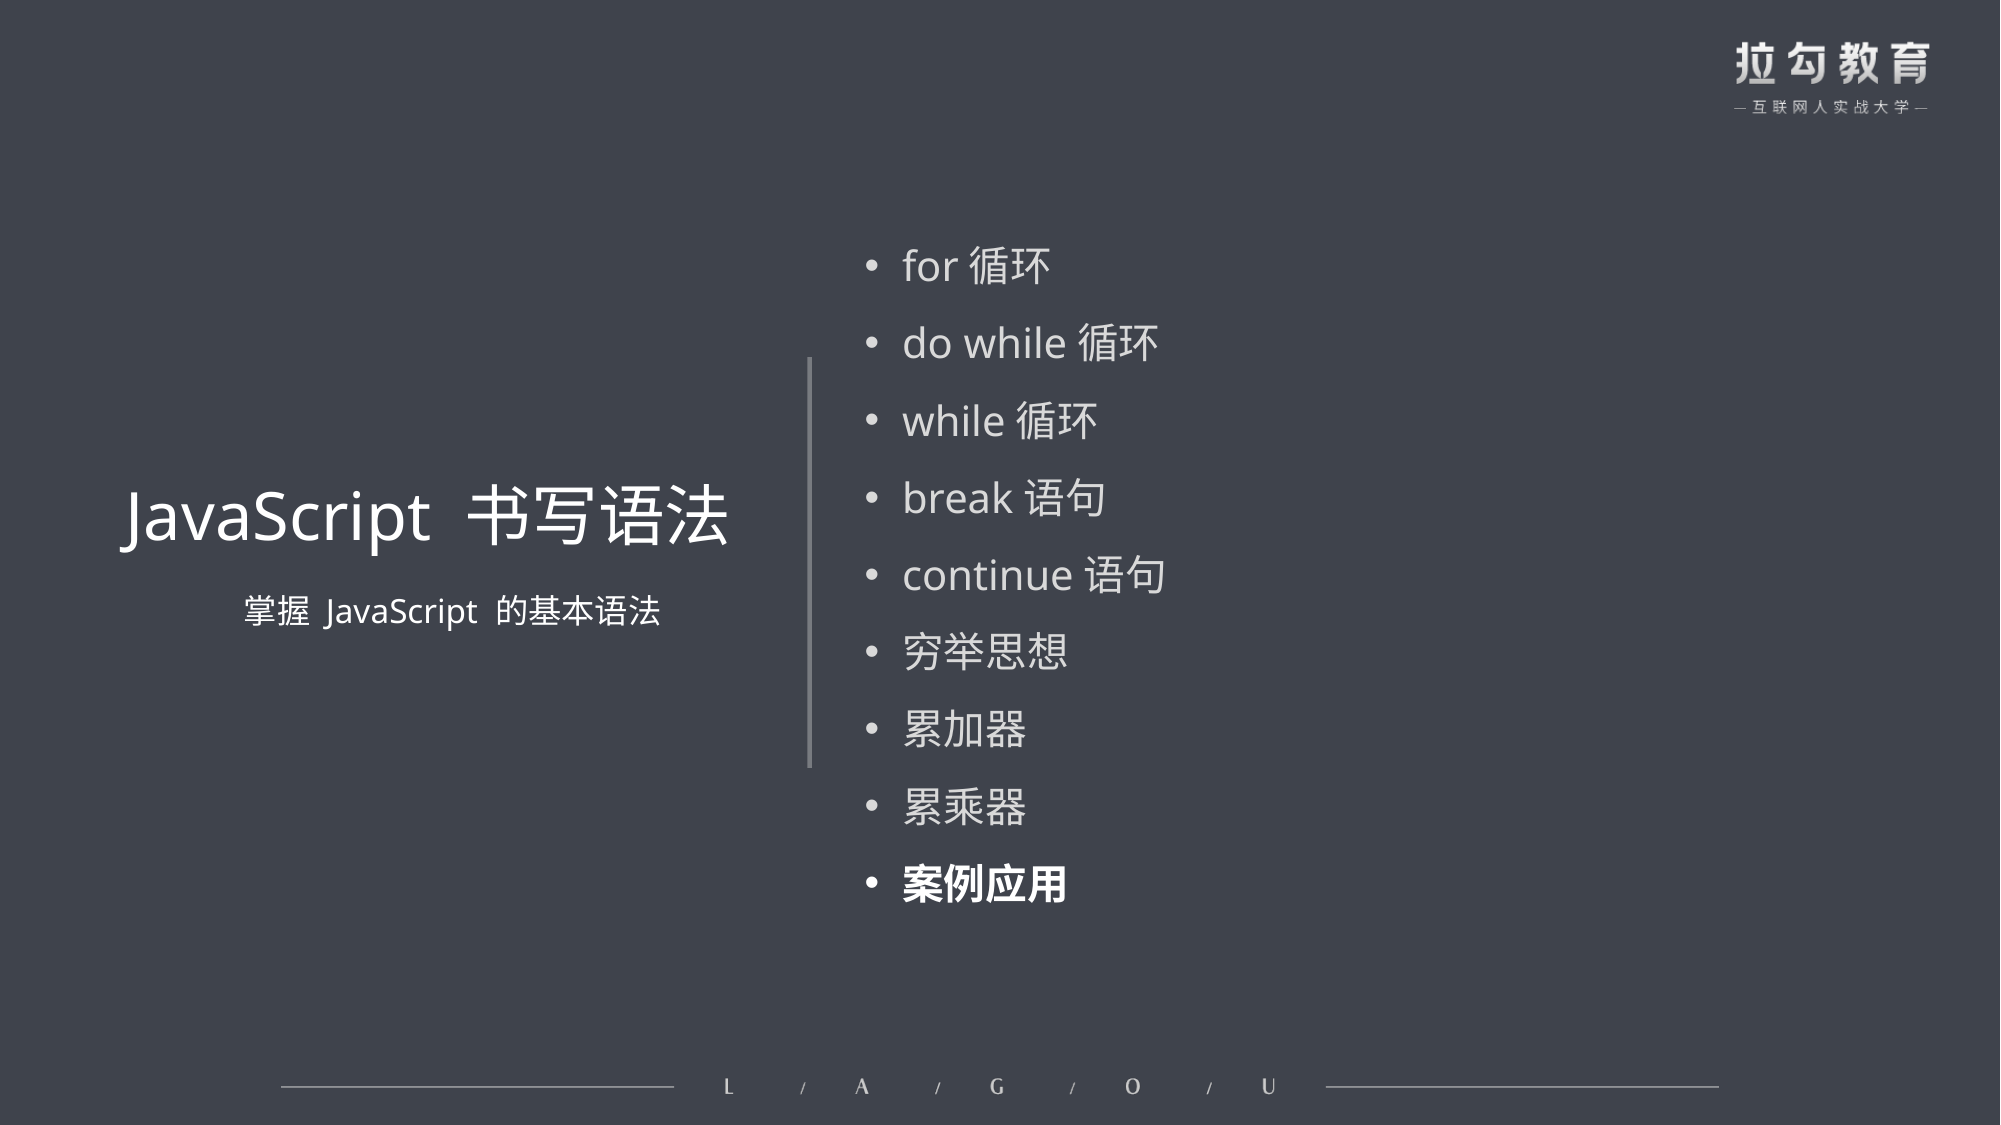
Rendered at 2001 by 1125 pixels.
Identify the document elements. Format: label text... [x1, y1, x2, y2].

list 掌握 JavaScript 的基本语法 [137, 562, 768, 1065]
title JavaScript 书写语法 [89, 60, 768, 563]
list for循环 do while循环 while循环 break语句 continue语句 穷举思想 累加器 累乘器 案例应用 [849, 206, 1863, 917]
picture [281, 1067, 1719, 1107]
picture [1694, 9, 1973, 153]
